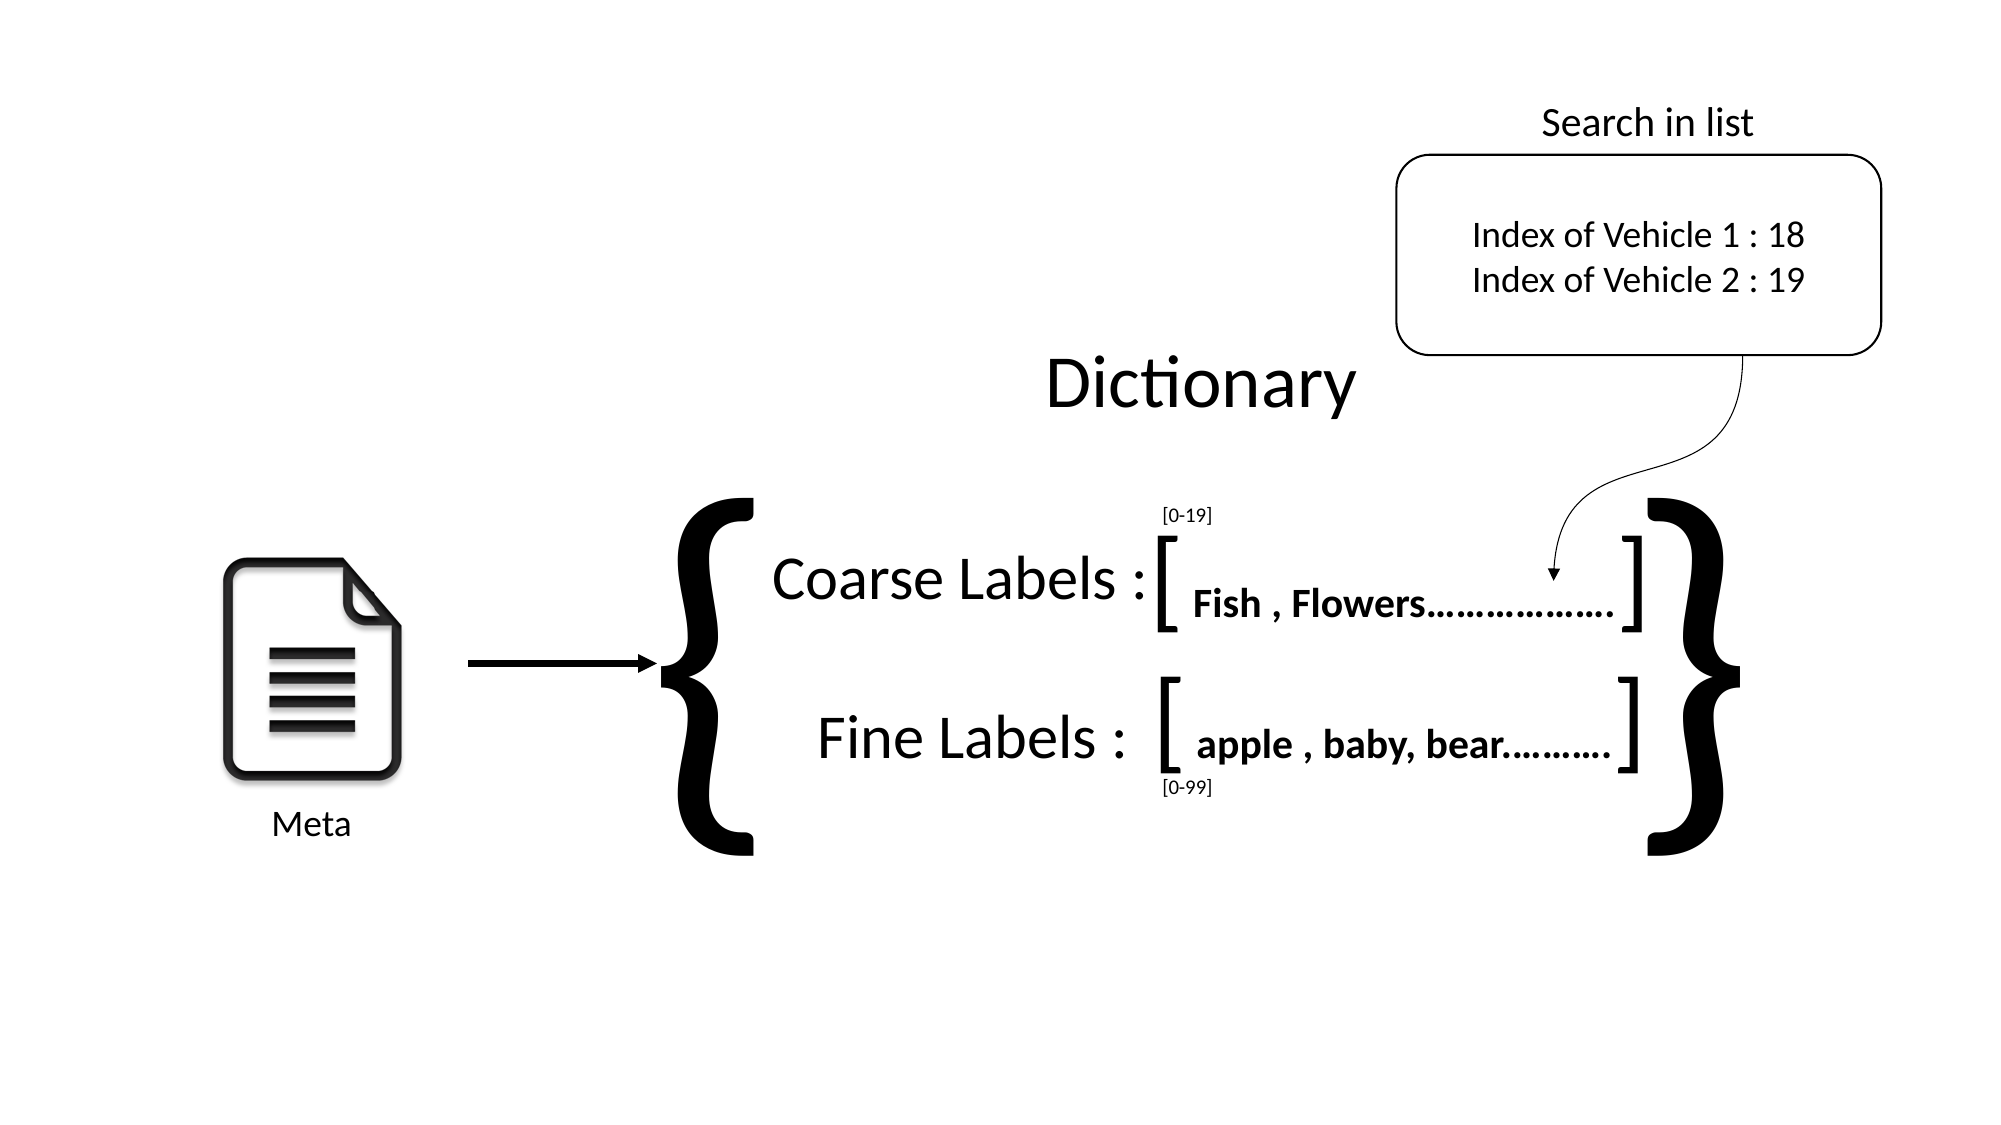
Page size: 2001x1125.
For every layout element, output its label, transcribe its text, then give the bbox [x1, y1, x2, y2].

text_box [ Fish , Flowers……………….] [1134, 497, 1666, 648]
text_box [ apple , baby, bear.……….] [1137, 639, 1663, 789]
text_box [0-99] [1146, 766, 1229, 806]
text_box Index of Vehicle 1 : 18 Index of Vehicle 2 : 19 [1395, 153, 1883, 357]
text_box Meta [256, 792, 367, 852]
picture [186, 541, 438, 792]
text_box Coarse Labels : [756, 529, 1134, 620]
text_box [0-19] [1140, 493, 1235, 534]
text_box Dictionary [1030, 325, 1373, 431]
text_box Search in list [1526, 86, 1770, 152]
text_box Fine Labels : [802, 688, 1137, 779]
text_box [1535, 373, 1761, 563]
text_box { } [631, 374, 1772, 890]
